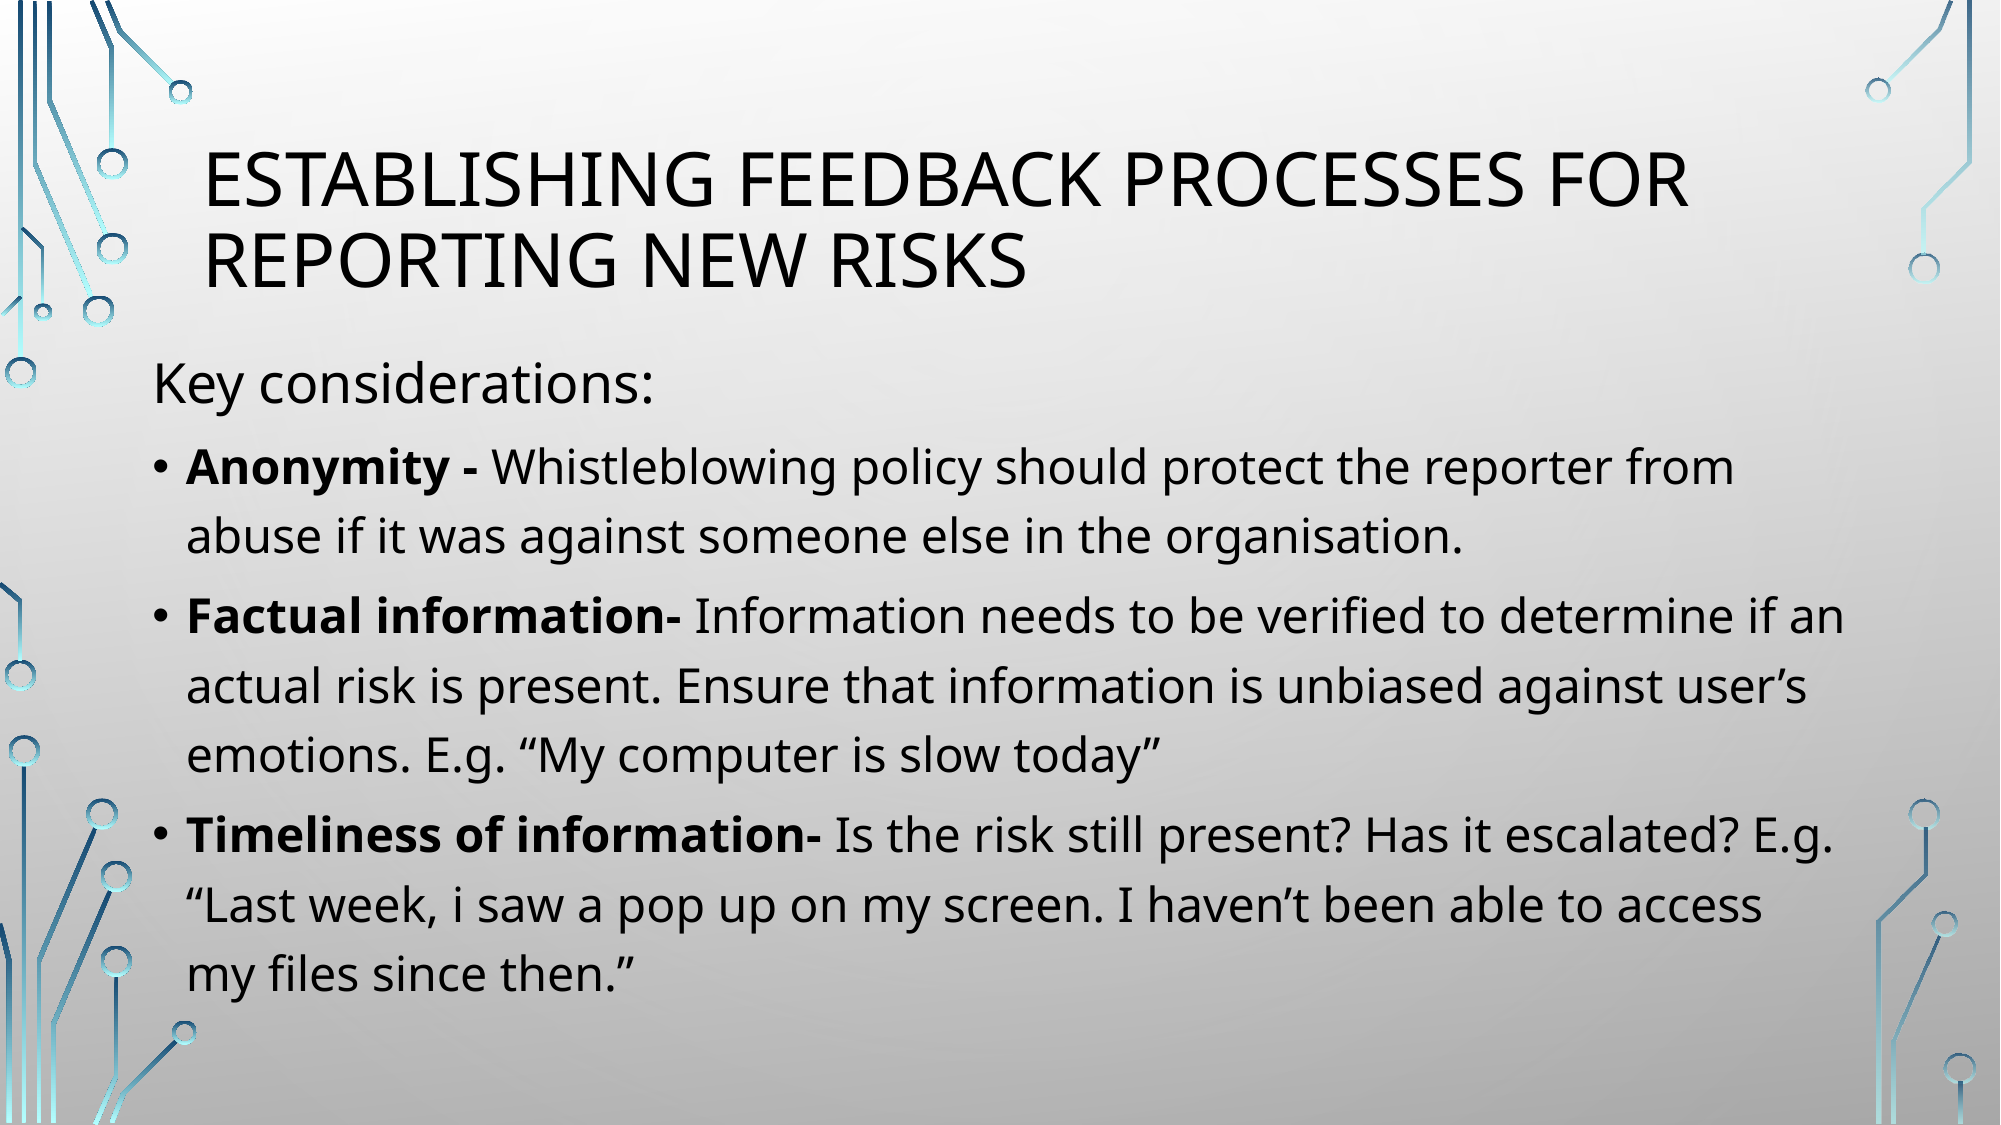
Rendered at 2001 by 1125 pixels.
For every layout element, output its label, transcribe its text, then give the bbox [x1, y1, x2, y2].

title Establishing feedback processes for reporting new risks [187, 101, 1813, 327]
list Key considerations: Anonymity - Whistleblowing policy should protect the reporter from abuse if it was against someone else in the organisation. Factual information- Information needs to be verified to determine if an actual risk is present. Ensure that information is unbiased against user’s emotions. E.g. “My computer is slow today” Timeliness of information- Is the risk still present? Has it escalated? E.g. “Last week, i saw a pop up on my screen. I haven’t been able to access my files since then.” [137, 327, 1863, 1016]
